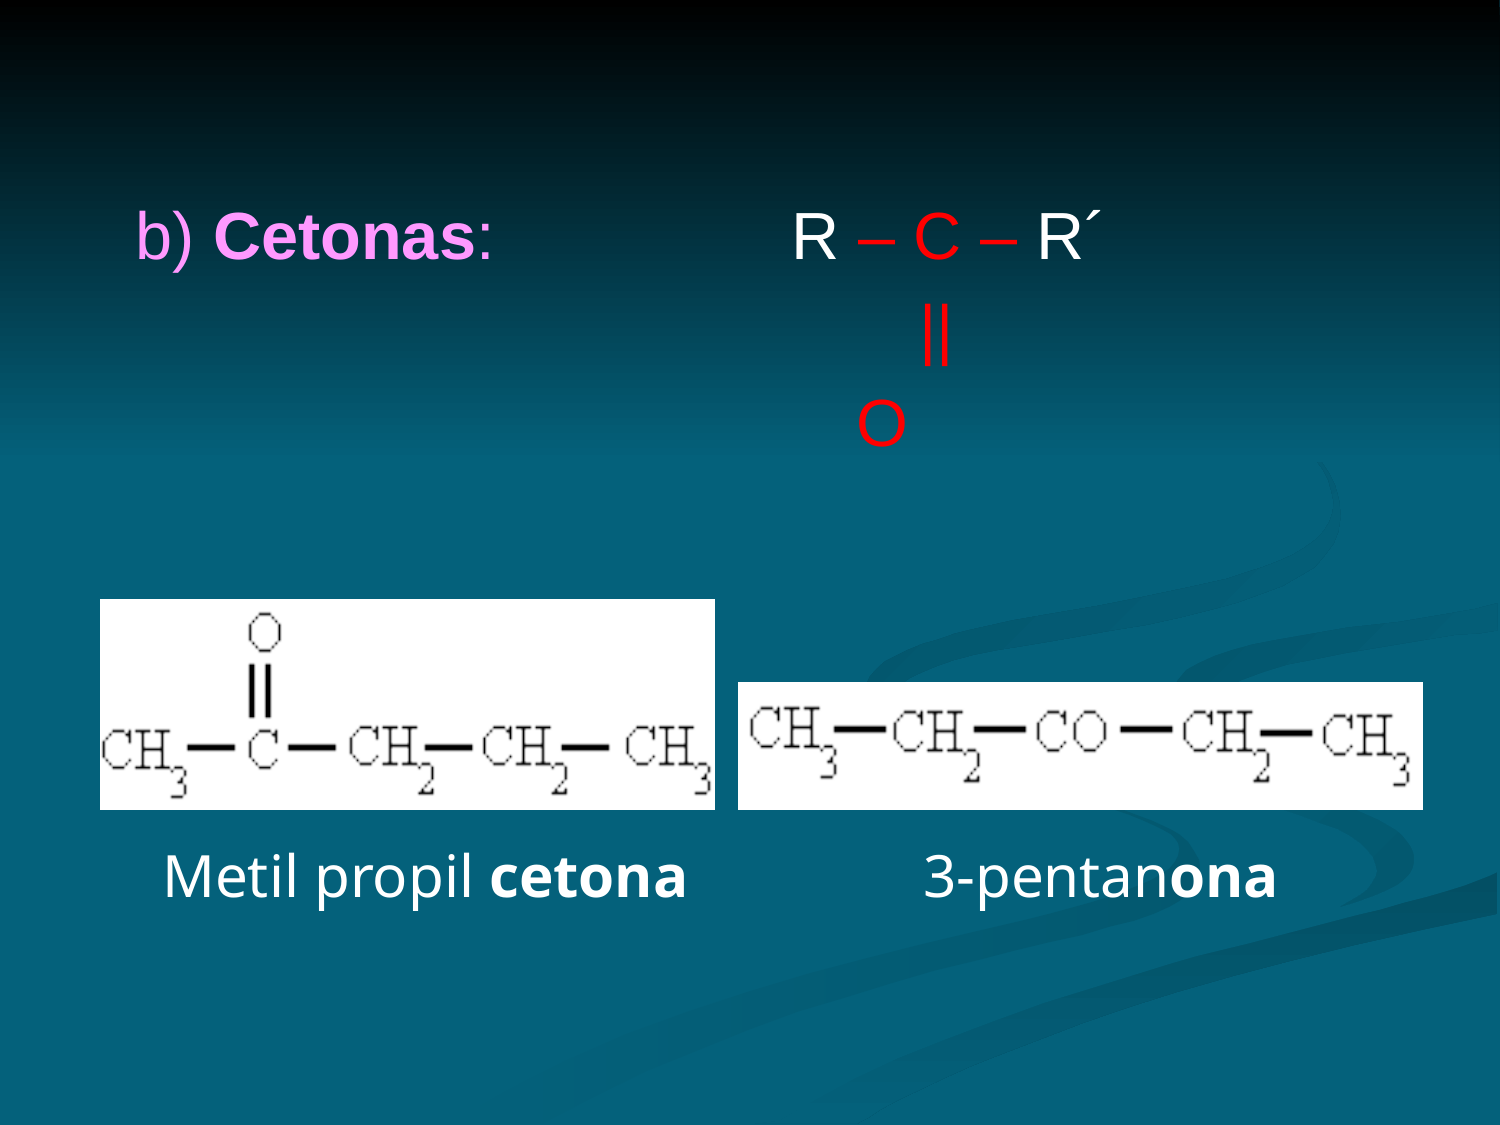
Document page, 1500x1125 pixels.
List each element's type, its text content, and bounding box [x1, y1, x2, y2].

picture [739, 683, 1422, 809]
list b) Cetonas: R – C – R´ || O [64, 185, 1416, 929]
picture [101, 600, 714, 809]
text_box 3-pentanona [908, 831, 1304, 917]
text_box Metil propil cetona [147, 831, 713, 917]
